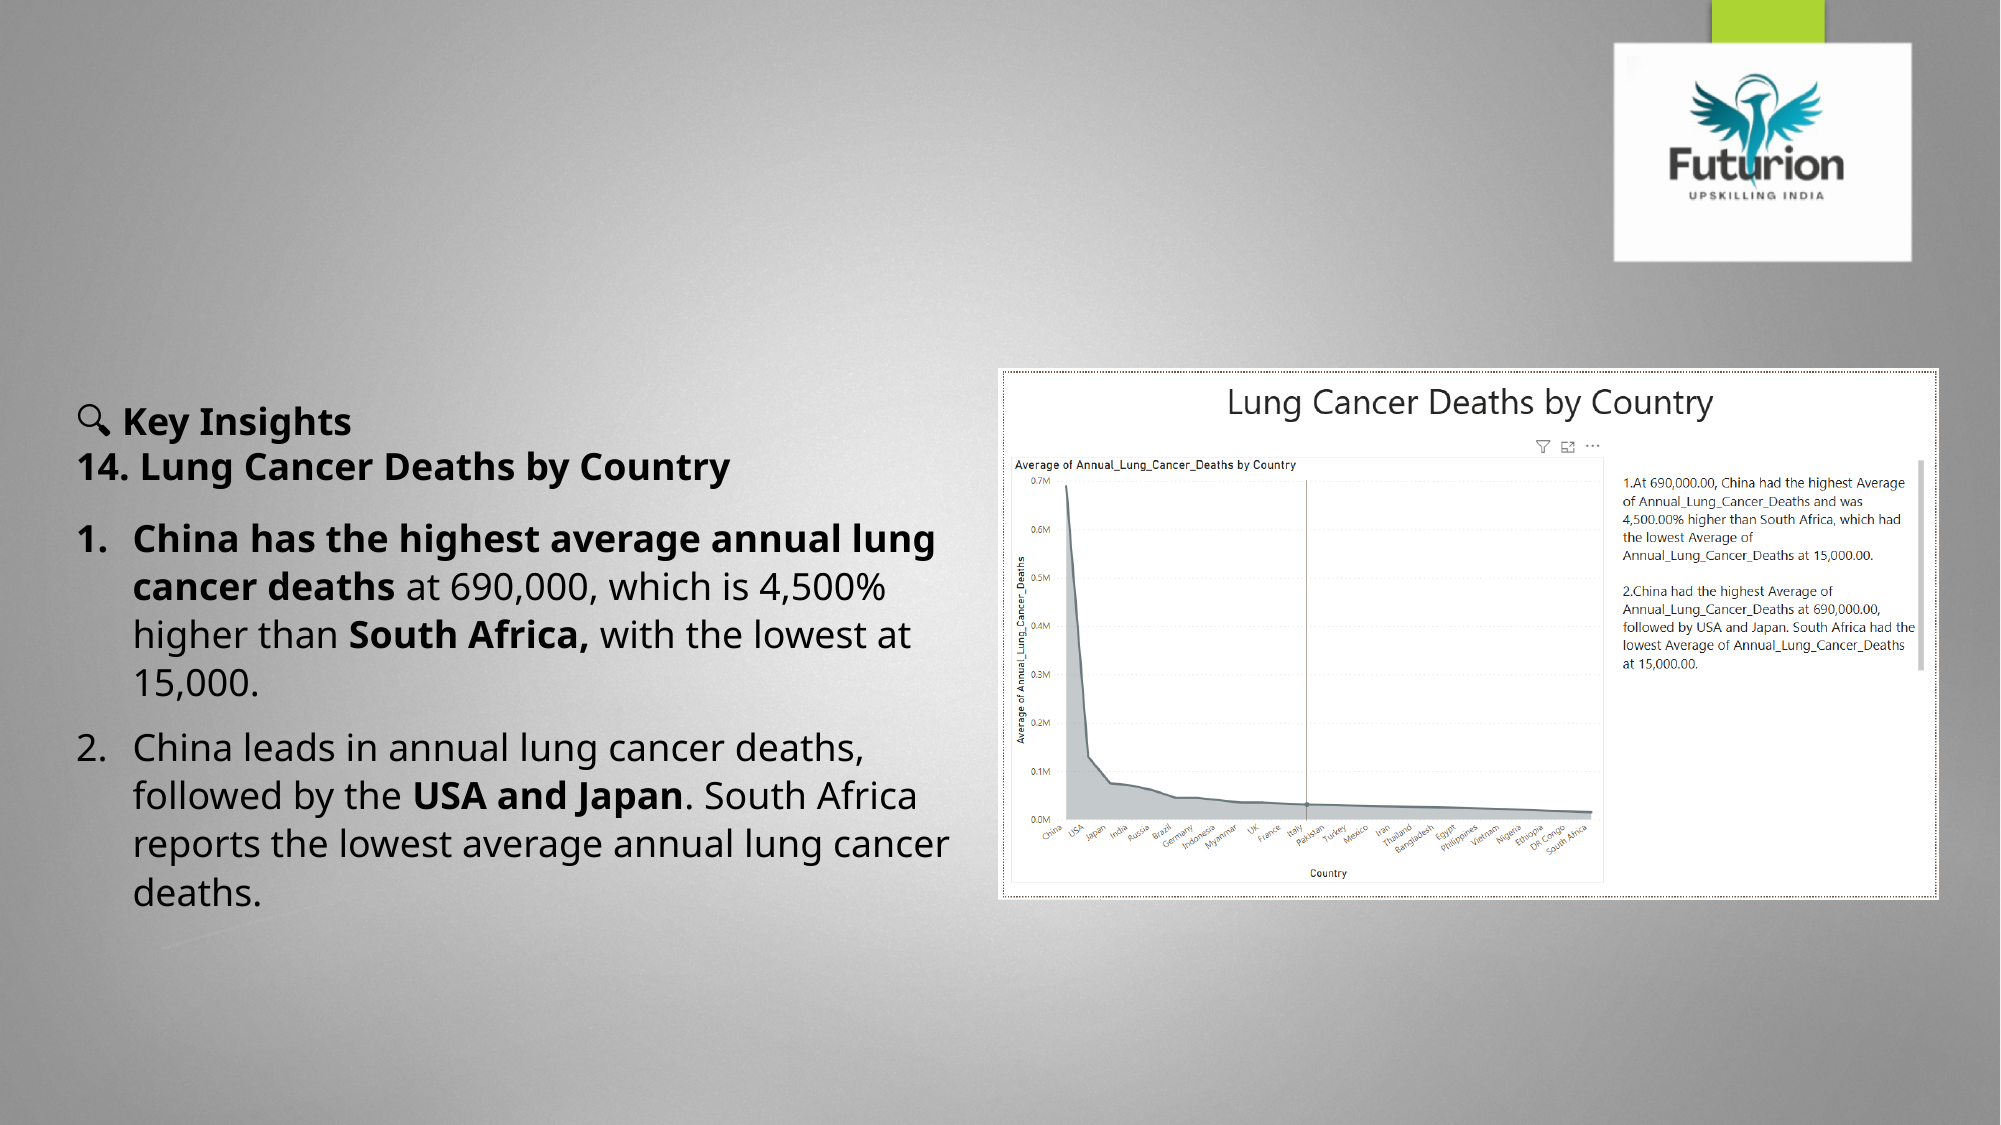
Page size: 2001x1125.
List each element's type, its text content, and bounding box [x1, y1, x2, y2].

text_box China has the highest average annual lung cancer deaths at 690,000, which is 4,500% higher than South Africa, with the lowest at 15,000. China leads in annual lung cancer deaths, followed by the USA and Japan. South Africa reports the lowest average annual lung cancer deaths. [61, 504, 975, 921]
text_box 🔍 Key Insights 14. Lung Cancer Deaths by Country [61, 390, 923, 540]
picture [1627, 56, 1899, 249]
picture [998, 367, 1939, 901]
